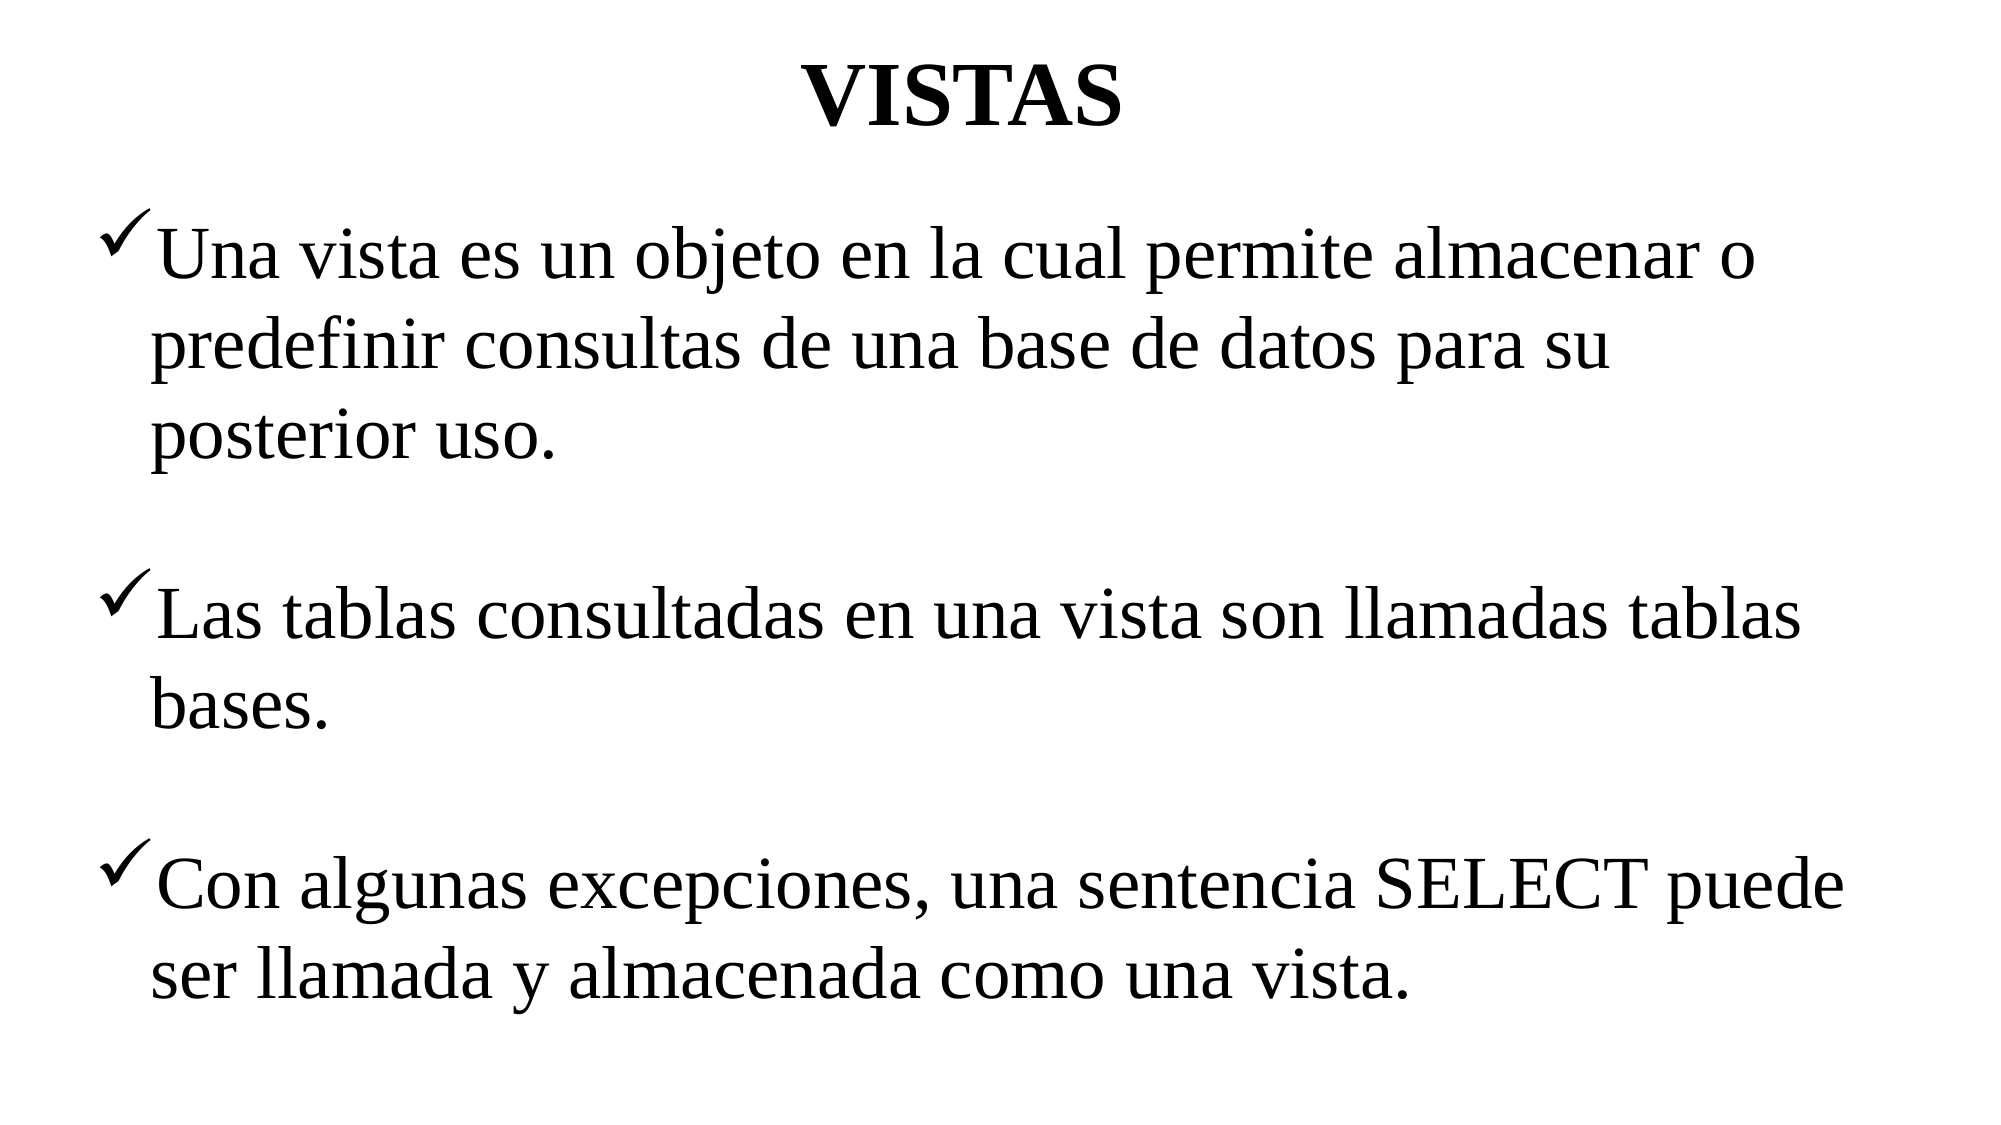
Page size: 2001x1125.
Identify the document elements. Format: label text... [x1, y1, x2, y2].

text_box VISTAS [758, 26, 1167, 152]
text_box Una vista es un objeto en la cual permite almacenar o predefinir consultas de una base de datos para su posterior uso. Las tablas consultadas en una vista son llamadas tablas bases. Con algunas excepciones, una sentencia SELECT puede ser llamada y almacenada como una vista. [79, 195, 1911, 1021]
